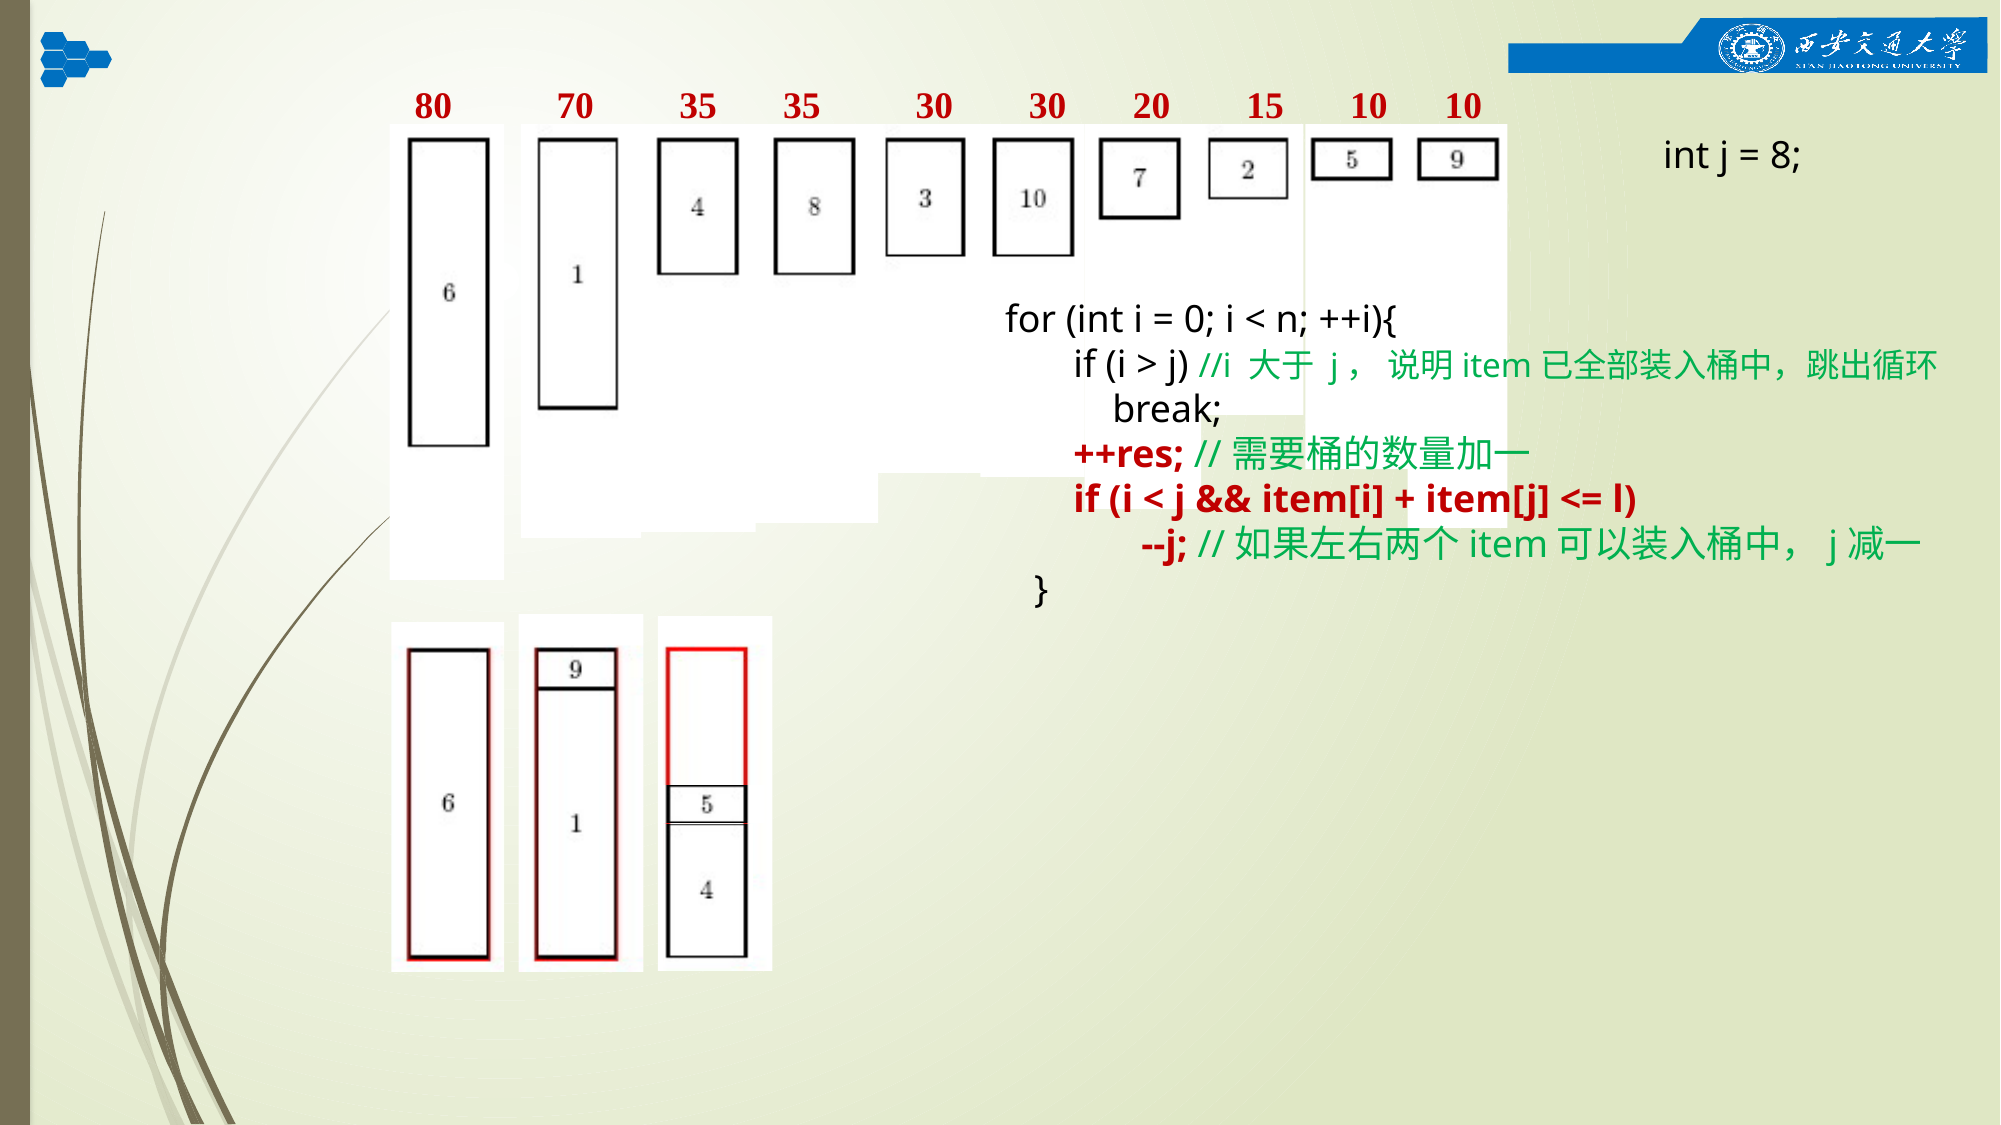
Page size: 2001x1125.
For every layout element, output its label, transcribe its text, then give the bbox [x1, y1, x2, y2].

picture [520, 123, 1304, 538]
text_box int j = 8; [1648, 124, 1817, 184]
text_box for (int i = 0; i < n; ++i){ if (i > j) //i 大于 j， 说明item已全部装入桶中，跳出循环 break; ++res; //需要桶的数量加一 if (i < j && item[i] + item[j] <= l) --j; //如果左右两个item可以装入桶中，j减一 } [980, 287, 1981, 618]
picture [1305, 123, 1508, 528]
picture [518, 614, 644, 972]
picture [389, 123, 505, 580]
text_box 80 70 35 35 30 30 20 15 10 10 [399, 74, 1508, 134]
picture [657, 616, 773, 972]
picture [391, 622, 505, 972]
